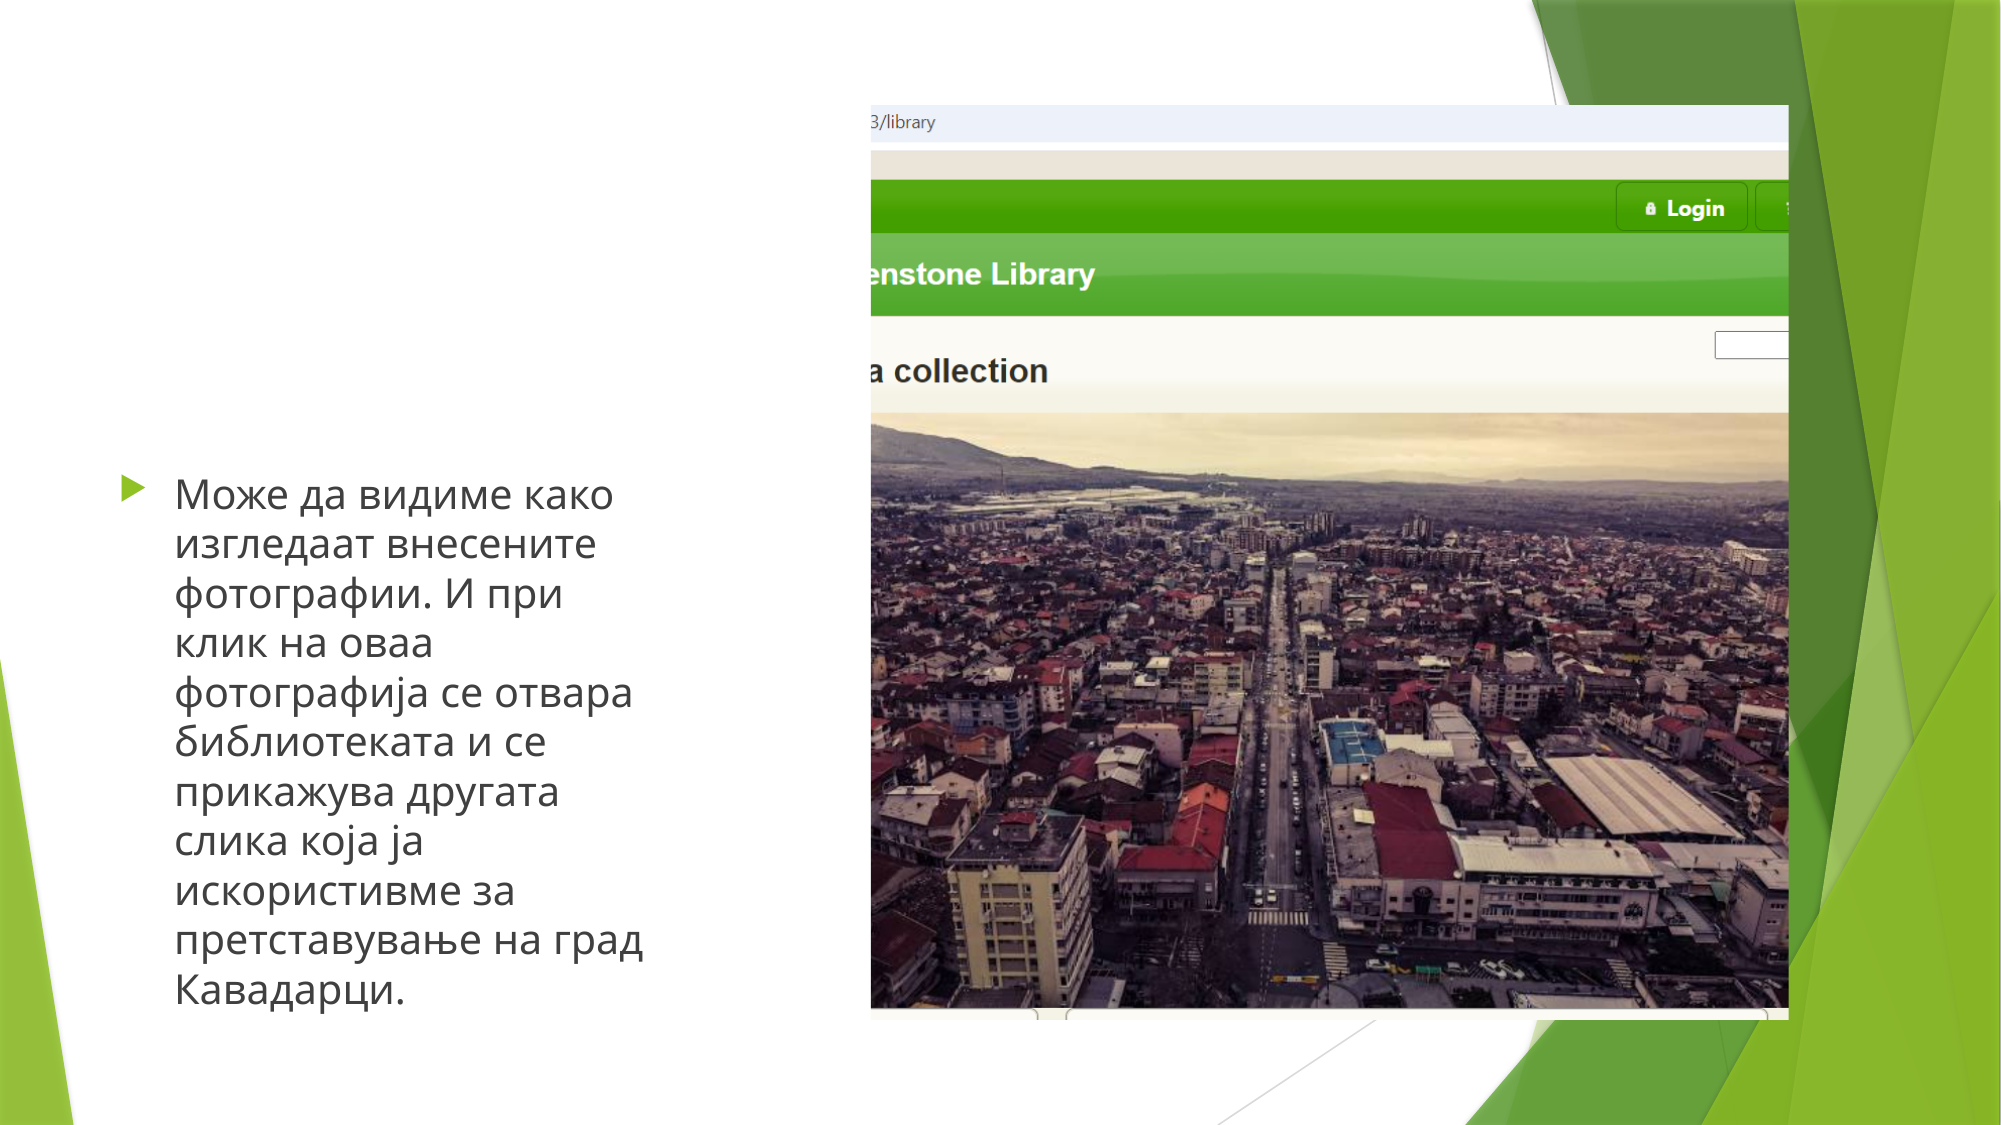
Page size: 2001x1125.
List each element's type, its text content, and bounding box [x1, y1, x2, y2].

list Може да видиме како изгледаат внесените фотографии. И при клик на оваа фотографија се отвара библиотеката и се прикажува другата слика која ја искористивме за претставување на град Кавадарци. [103, 460, 666, 1020]
picture [870, 104, 1790, 1021]
